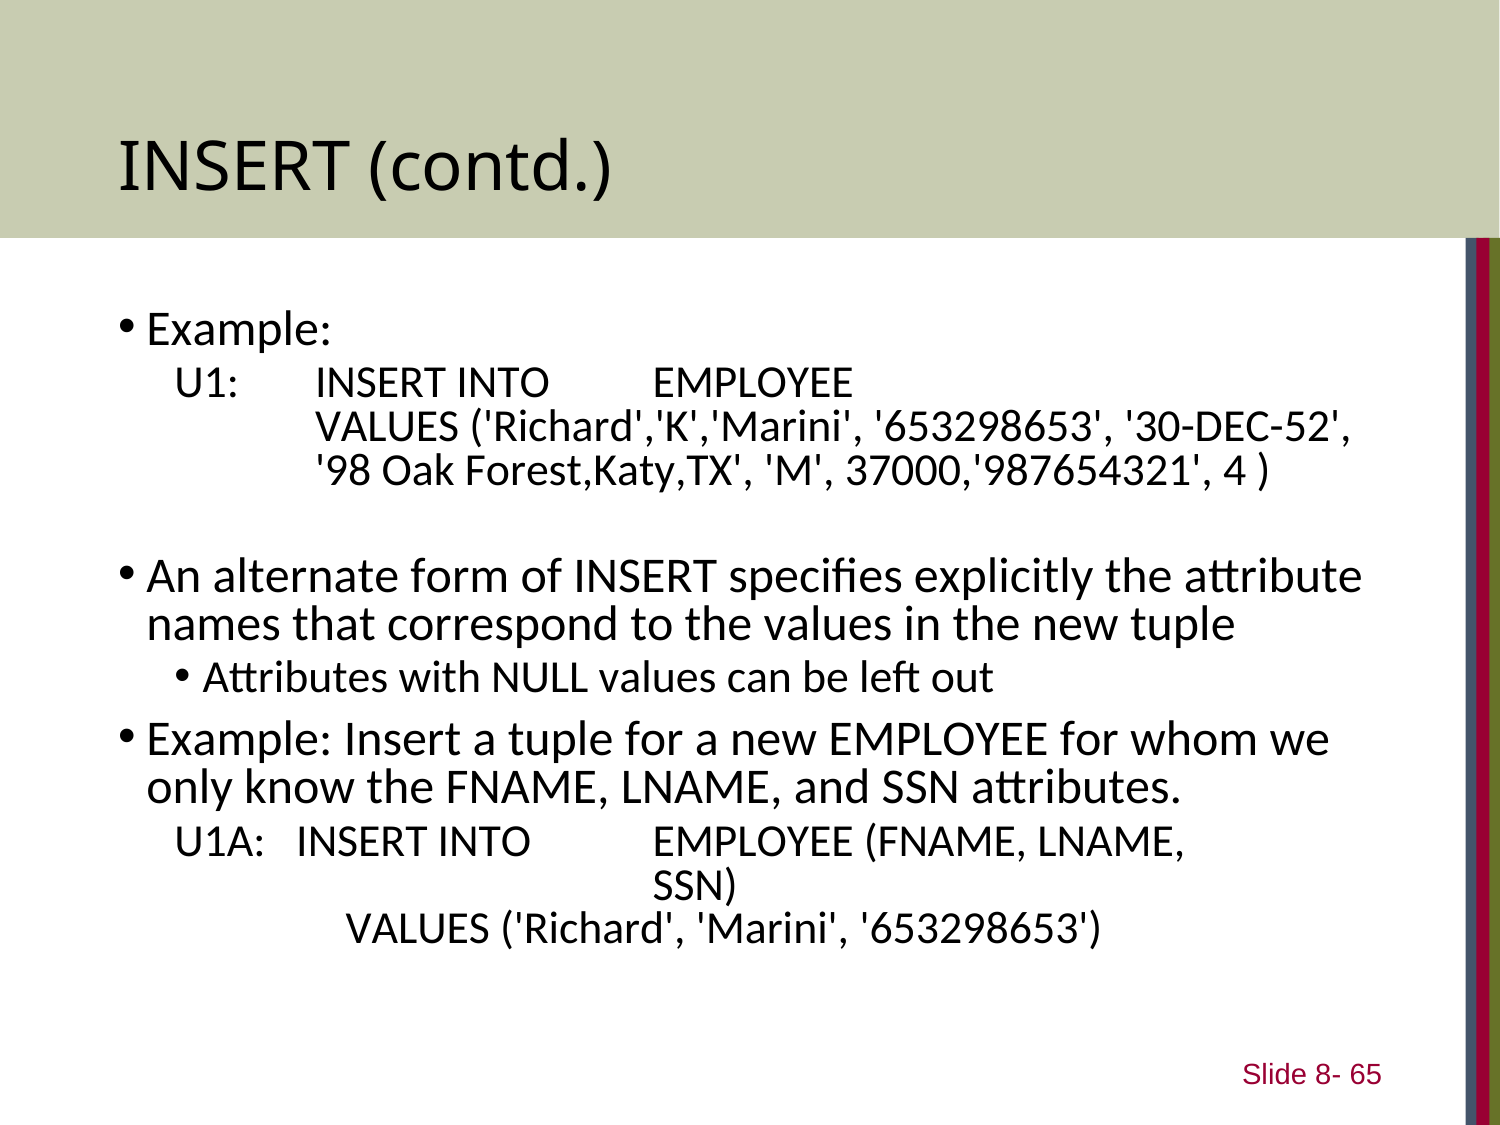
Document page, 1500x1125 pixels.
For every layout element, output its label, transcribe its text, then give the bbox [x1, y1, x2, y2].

title INSERT (contd.) [103, 59, 1397, 278]
text_box Slide 8- <number> [1059, 1042, 1397, 1103]
text_box Example: U1: INSERT INTO EMPLOYEE VALUES ('Richard','K','Marini', '653298653', '30-DEC-52', '98 Oak Forest,Katy,TX', 'M', 37000,'987654321', 4 ) An alternate form of INSERT specifies explicitly the attribute names that correspond to the values in the new tuple Attributes with NULL values can be left out Example: Insert a tuple for a new EMPLOYEE for whom we only know the FNAME, LNAME, and SSN attributes. U1A: INSERT INTO EMPLOYEE (FNAME, LNAME, SSN) VALUES ('Richard', 'Marini', '653298653') [103, 299, 1397, 1014]
